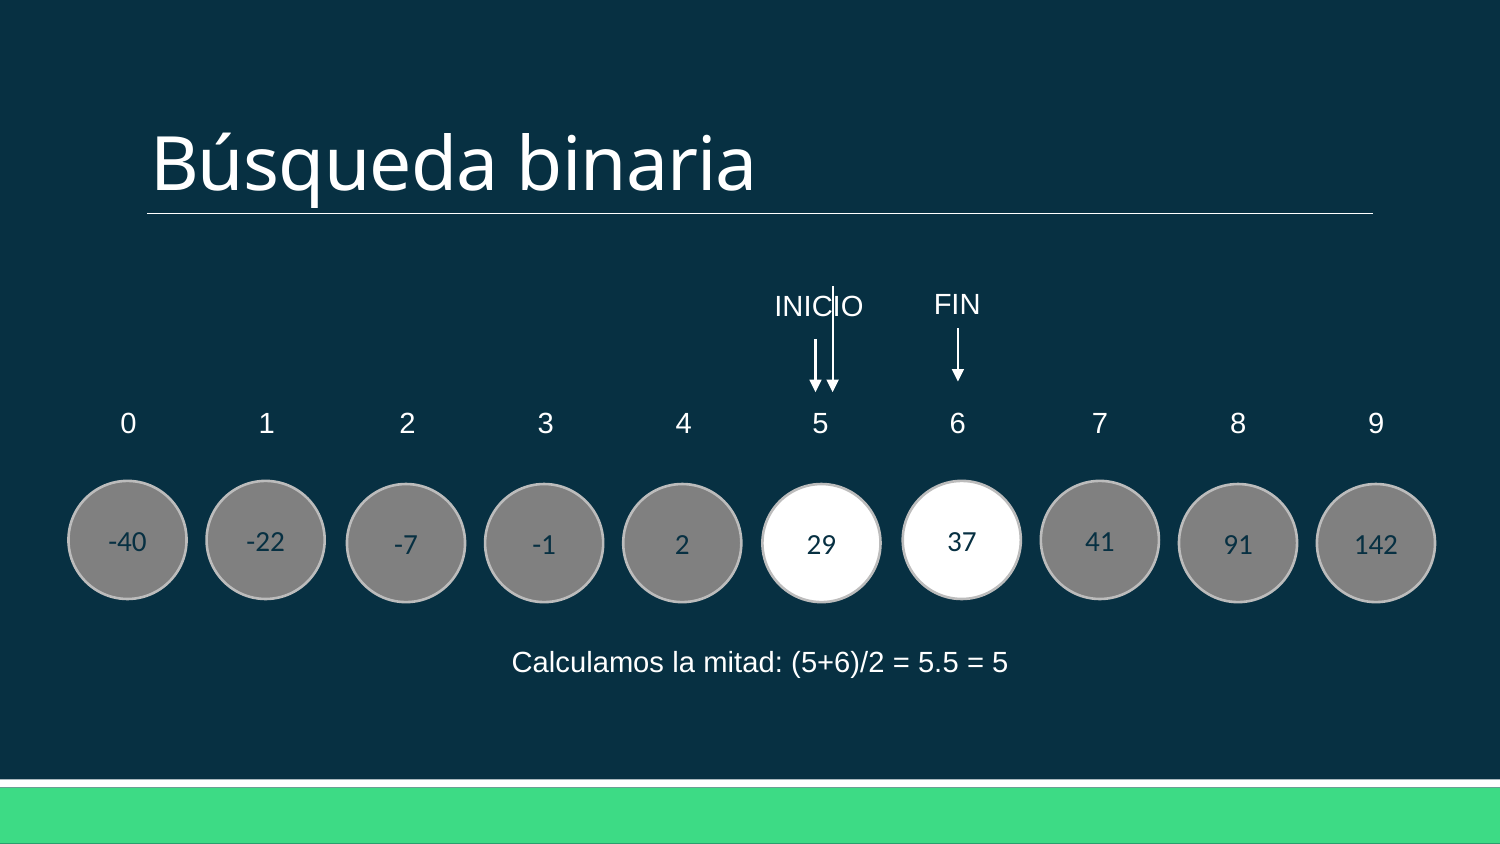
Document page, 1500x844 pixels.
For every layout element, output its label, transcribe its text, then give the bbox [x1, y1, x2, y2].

text_box 91 [1177, 482, 1299, 604]
text_box FIN [888, 277, 1027, 328]
text_box 4 [648, 396, 720, 447]
text_box 7 [1064, 396, 1136, 447]
text_box 8 [1202, 396, 1274, 447]
text_box Calculamos la mitad: (5+6)/2 = 5.5 = 5 [170, 635, 1351, 686]
text_box -40 [67, 479, 188, 601]
text_box 2 [621, 482, 743, 604]
text_box -22 [205, 479, 326, 601]
title Búsqueda binaria [135, 35, 1373, 214]
text_box 6 [922, 396, 994, 447]
text_box 1 [231, 396, 303, 447]
text_box INICIO [750, 279, 889, 330]
text_box 5 [785, 396, 857, 447]
text_box 0 [93, 396, 164, 447]
text_box -1 [483, 482, 605, 604]
text_box 41 [1039, 479, 1161, 601]
text_box -7 [345, 482, 467, 604]
text_box 142 [1315, 482, 1437, 604]
text_box 37 [901, 479, 1023, 601]
text_box 3 [510, 396, 581, 447]
text_box 9 [1340, 396, 1412, 447]
text_box 29 [761, 482, 882, 604]
text_box 2 [371, 396, 443, 447]
